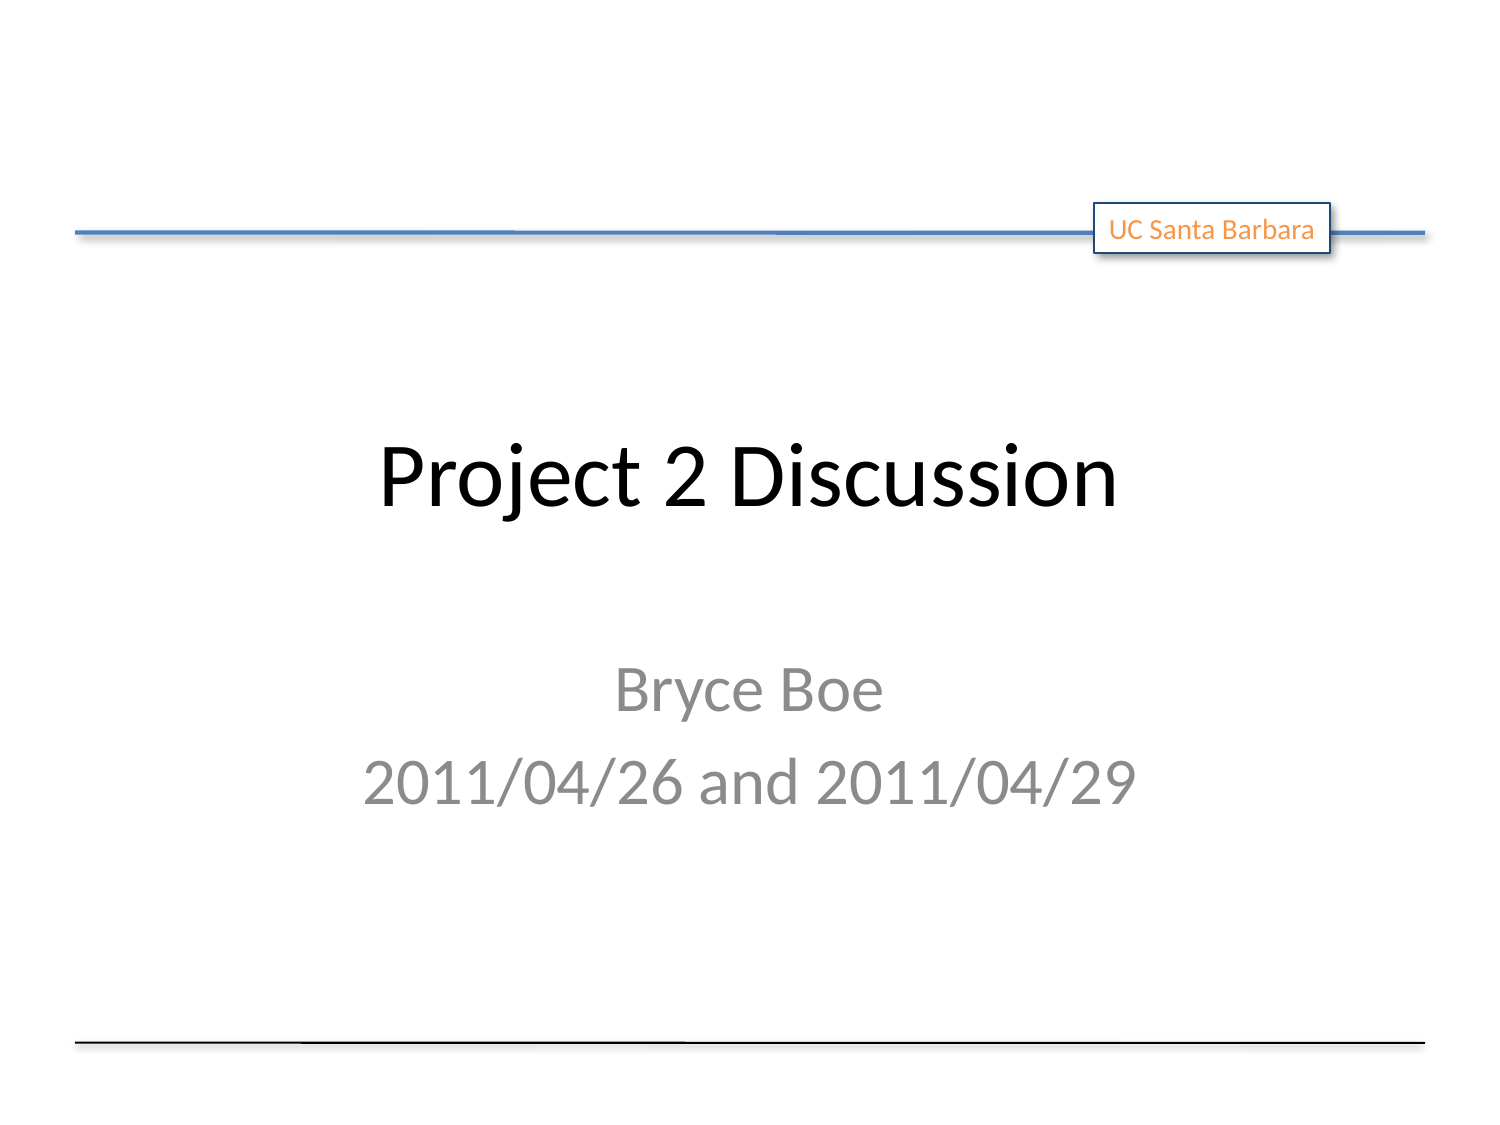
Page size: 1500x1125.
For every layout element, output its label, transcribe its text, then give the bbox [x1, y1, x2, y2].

title Project 2 Discussion [112, 349, 1388, 591]
subtitle Bryce Boe 2011/04/26 and 2011/04/29 [225, 637, 1275, 925]
